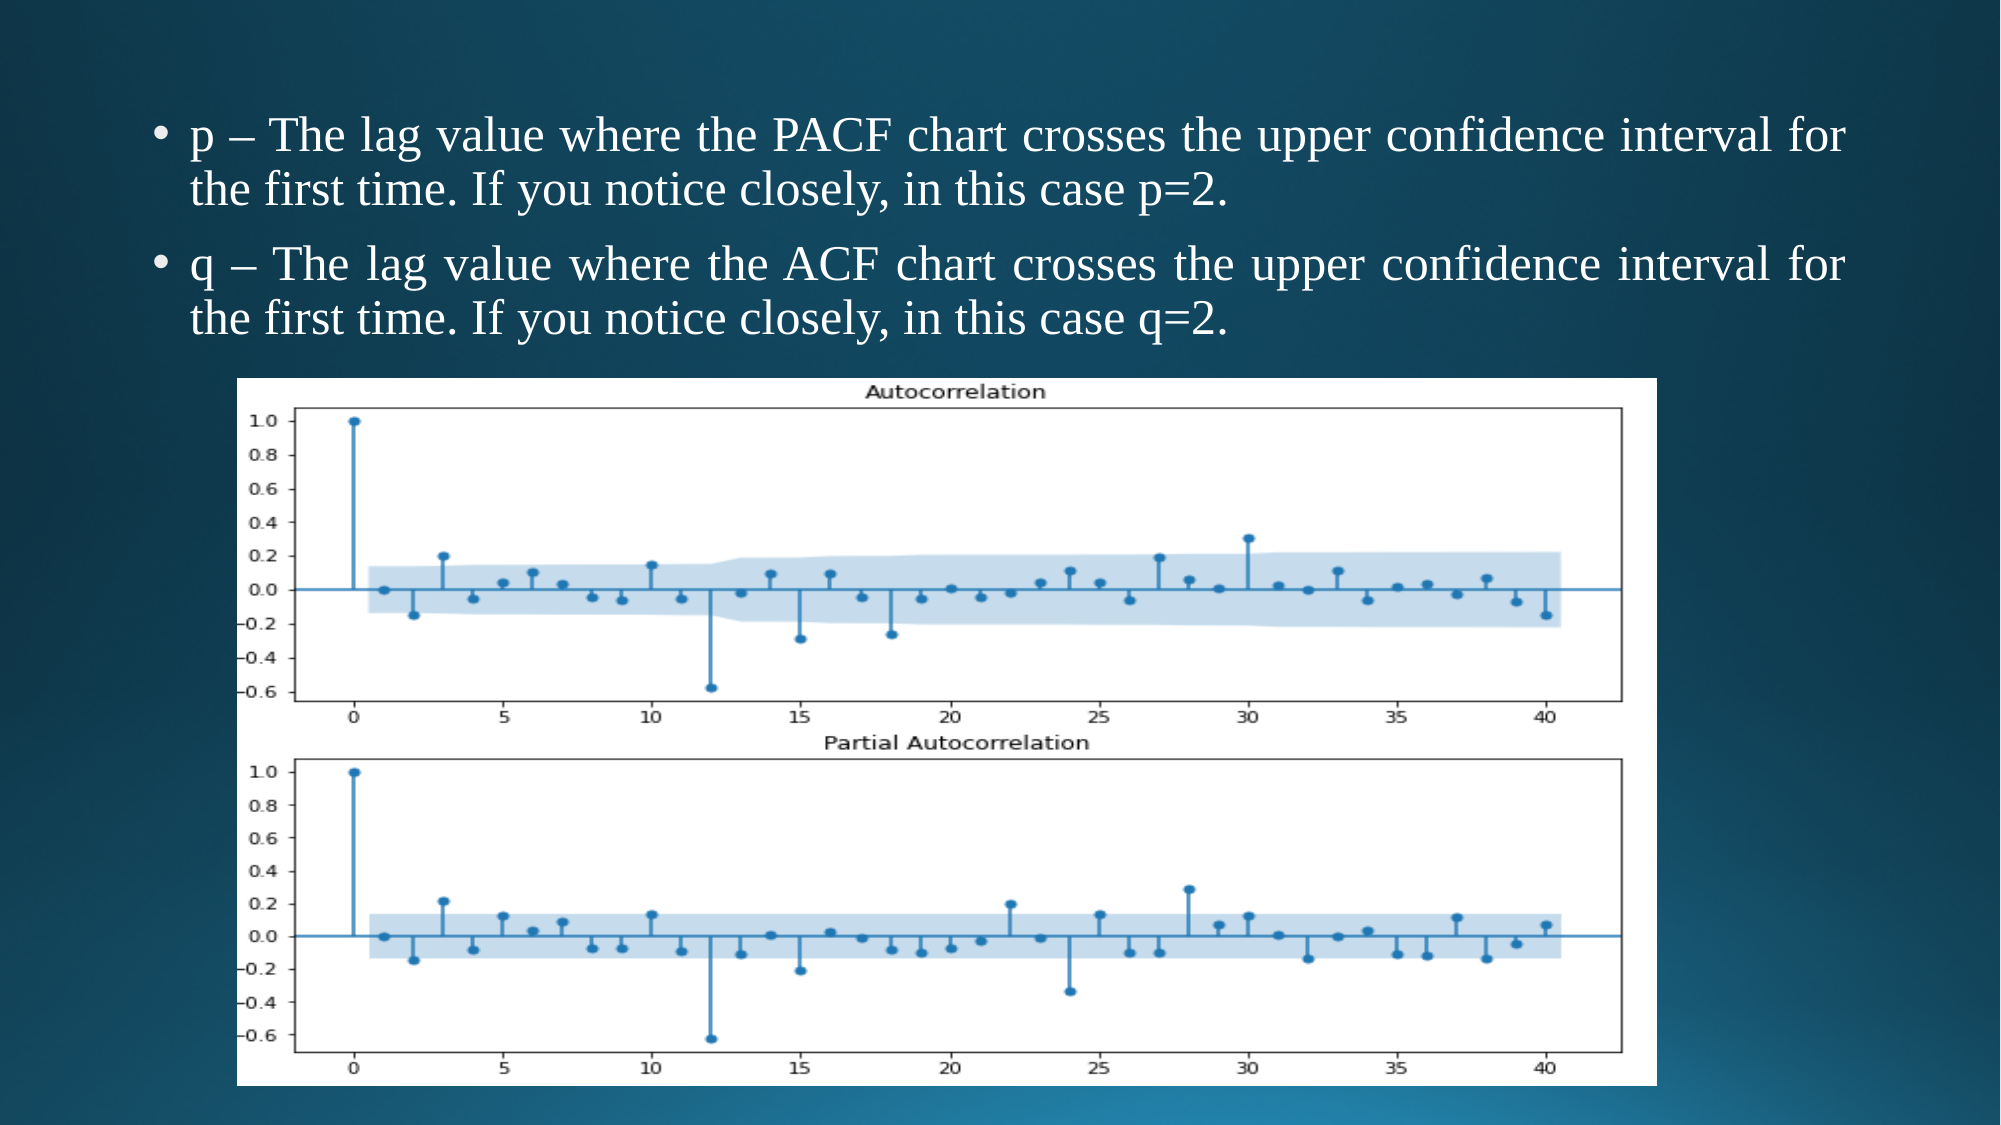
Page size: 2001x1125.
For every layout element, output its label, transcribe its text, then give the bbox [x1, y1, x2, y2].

picture [0, 0, 2001, 1125]
list p – The lag value where the PACF chart crosses the upper confidence interval for the first time. If you notice closely, in this case p=2. q – The lag value where the ACF chart crosses the upper confidence interval for the first time. If you notice closely, in this case q=2. [137, 100, 1863, 1086]
